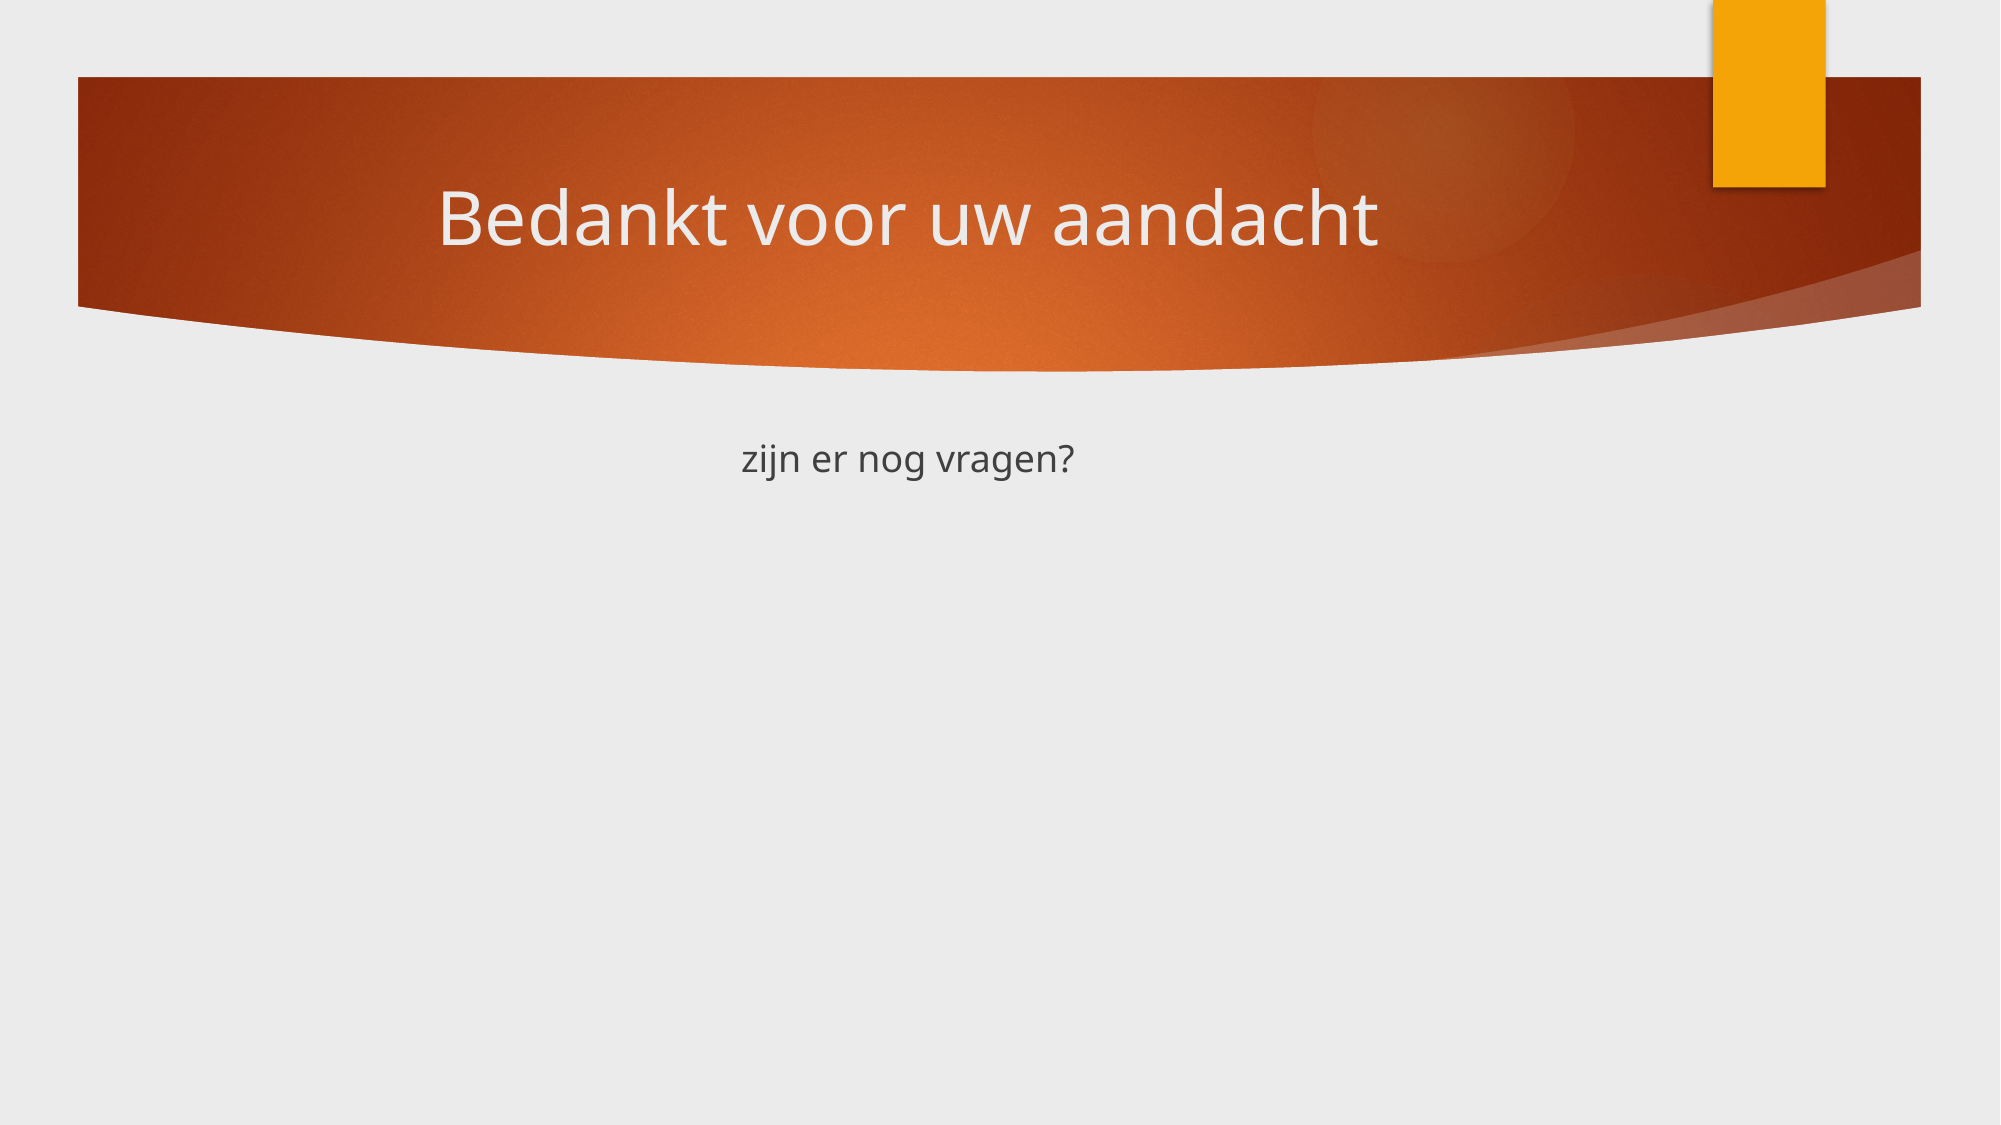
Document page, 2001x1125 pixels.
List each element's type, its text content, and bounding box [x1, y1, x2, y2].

title Bedankt voor uw aandacht [189, 155, 1627, 275]
list zijn er nog vragen? [189, 427, 1627, 988]
